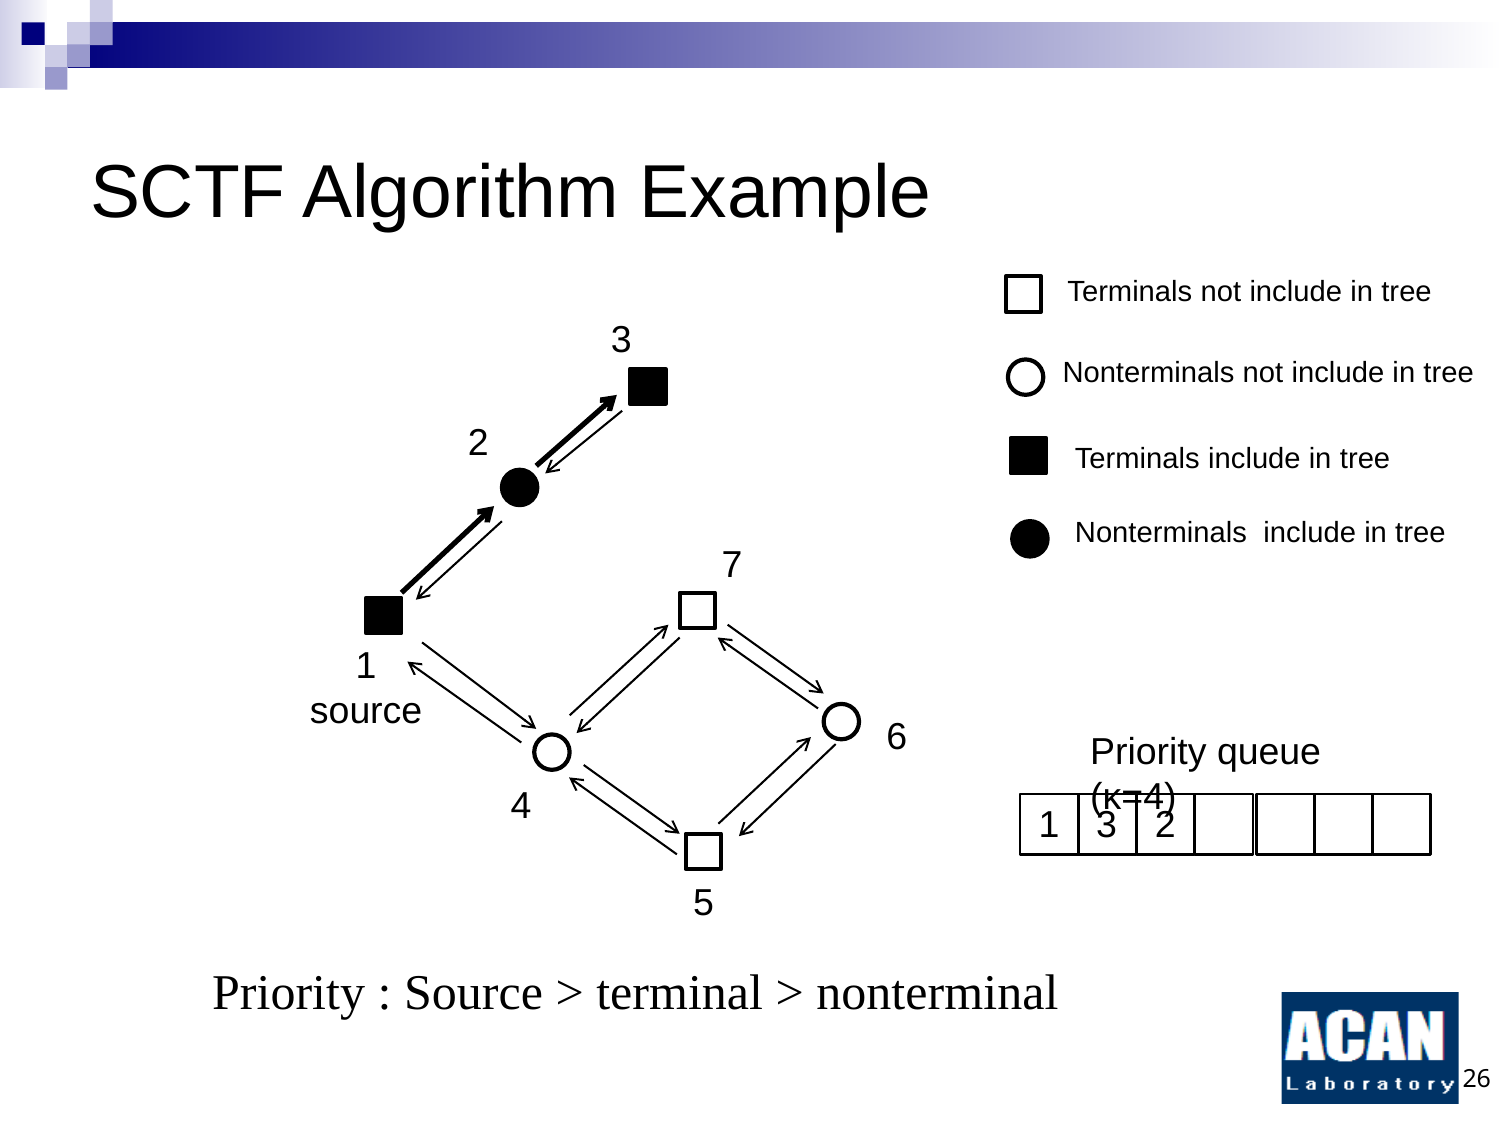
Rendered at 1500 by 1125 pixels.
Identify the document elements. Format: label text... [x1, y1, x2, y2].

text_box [569, 624, 669, 716]
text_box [679, 531, 771, 629]
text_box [582, 307, 666, 405]
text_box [1304, 792, 1362, 855]
text_box Priority : Source > terminal > nonterminal [197, 952, 1204, 1027]
title SCTF Algorithm Example [74, 74, 1426, 301]
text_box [717, 637, 819, 709]
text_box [1126, 792, 1204, 855]
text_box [277, 597, 455, 740]
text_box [727, 624, 824, 694]
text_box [665, 833, 742, 932]
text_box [401, 505, 495, 593]
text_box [482, 734, 570, 834]
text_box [583, 764, 680, 835]
slide_number 26 [1155, 1064, 1500, 1105]
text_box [407, 661, 522, 743]
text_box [1363, 792, 1440, 855]
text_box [738, 743, 836, 837]
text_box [1005, 264, 1500, 557]
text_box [1204, 792, 1245, 855]
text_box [1246, 792, 1303, 855]
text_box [568, 777, 678, 855]
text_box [415, 520, 503, 600]
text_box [1068, 792, 1125, 855]
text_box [718, 736, 812, 824]
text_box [544, 410, 623, 474]
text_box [576, 637, 680, 734]
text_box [1010, 792, 1067, 855]
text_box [421, 642, 537, 730]
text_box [535, 394, 617, 467]
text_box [440, 410, 538, 506]
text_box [823, 703, 935, 766]
text_box Priority queue (κ=4) [1075, 719, 1432, 791]
